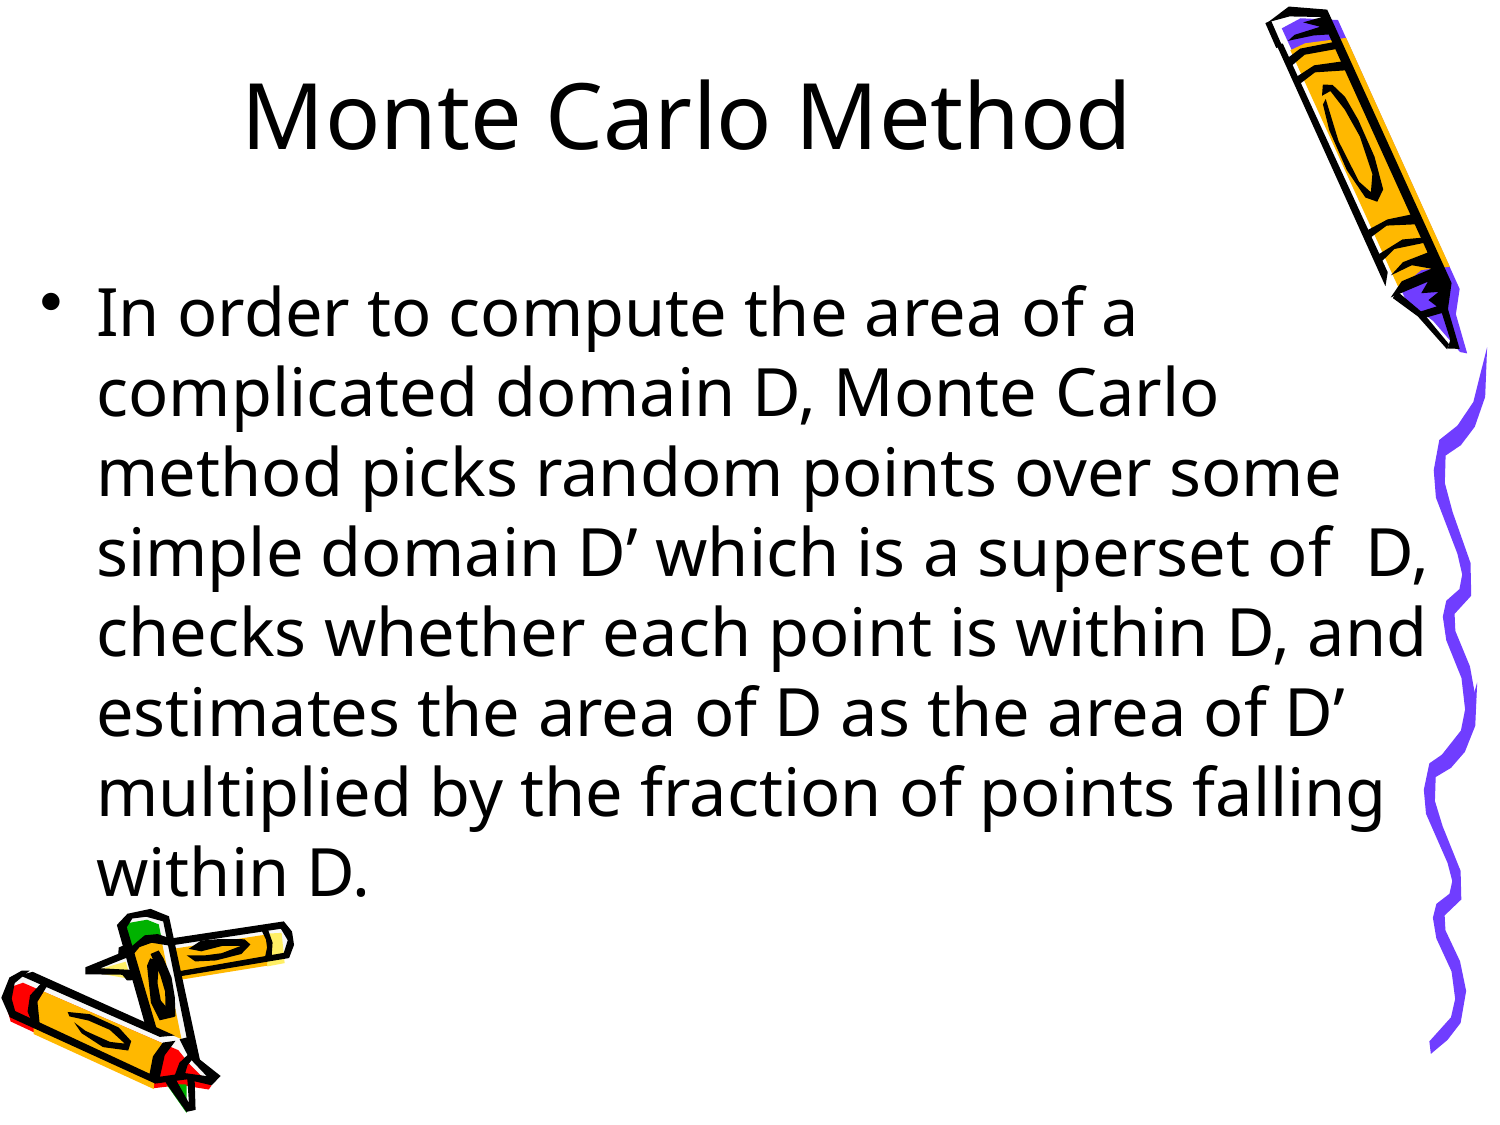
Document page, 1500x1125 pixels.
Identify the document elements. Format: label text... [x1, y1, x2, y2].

title Monte Carlo Method [62, 74, 1313, 176]
list In order to compute the area of a complicated domain D, Monte Carlo method picks random points over some simple domain D’ which is a superset of D, checks whether each point is within D, and estimates the area of D as the area of D’ multiplied by the fraction of points falling within D. [24, 262, 1463, 863]
